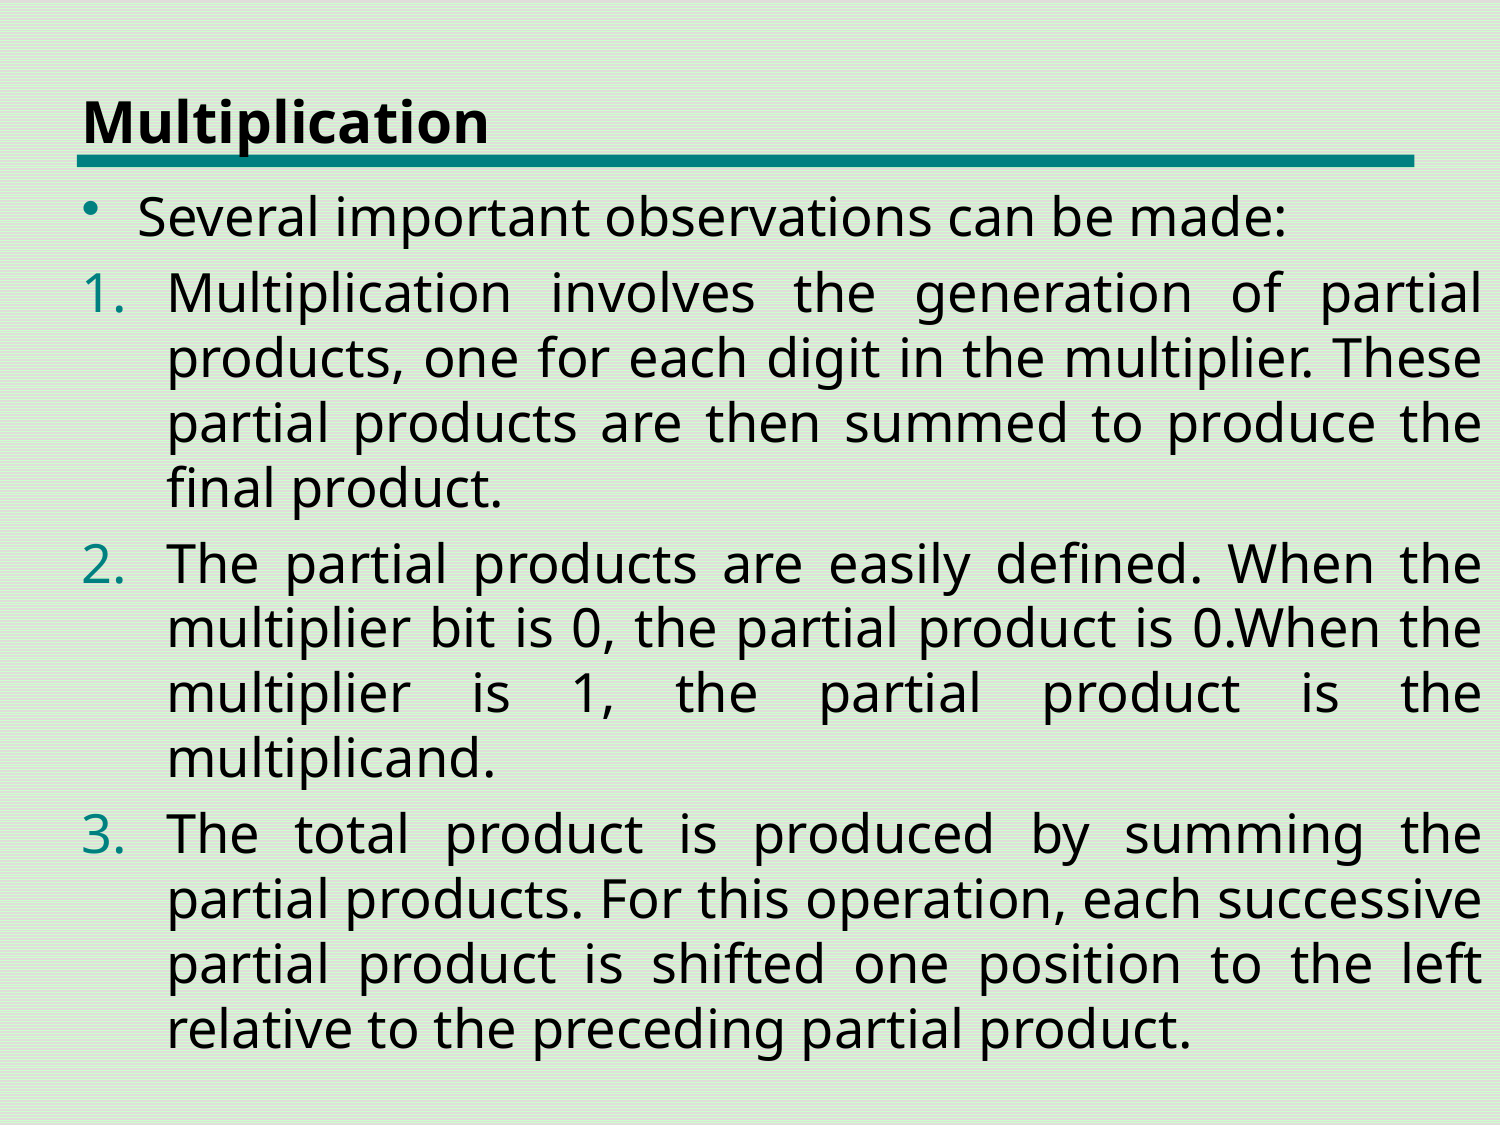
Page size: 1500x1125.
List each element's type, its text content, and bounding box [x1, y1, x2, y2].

title Multiplication [66, 24, 1413, 163]
list Several important observations can be made: Multiplication involves the generation of partial products, one for each digit in the multiplier. These partial products are then summed to produce the final product. The partial products are easily defined. When the multiplier bit is 0, the partial product is 0.When the multiplier is 1, the partial product is the multiplicand. The total product is produced by summing the partial products. For this operation, each successive partial product is shifted one position to the left relative to the preceding partial product. [66, 174, 1500, 1125]
